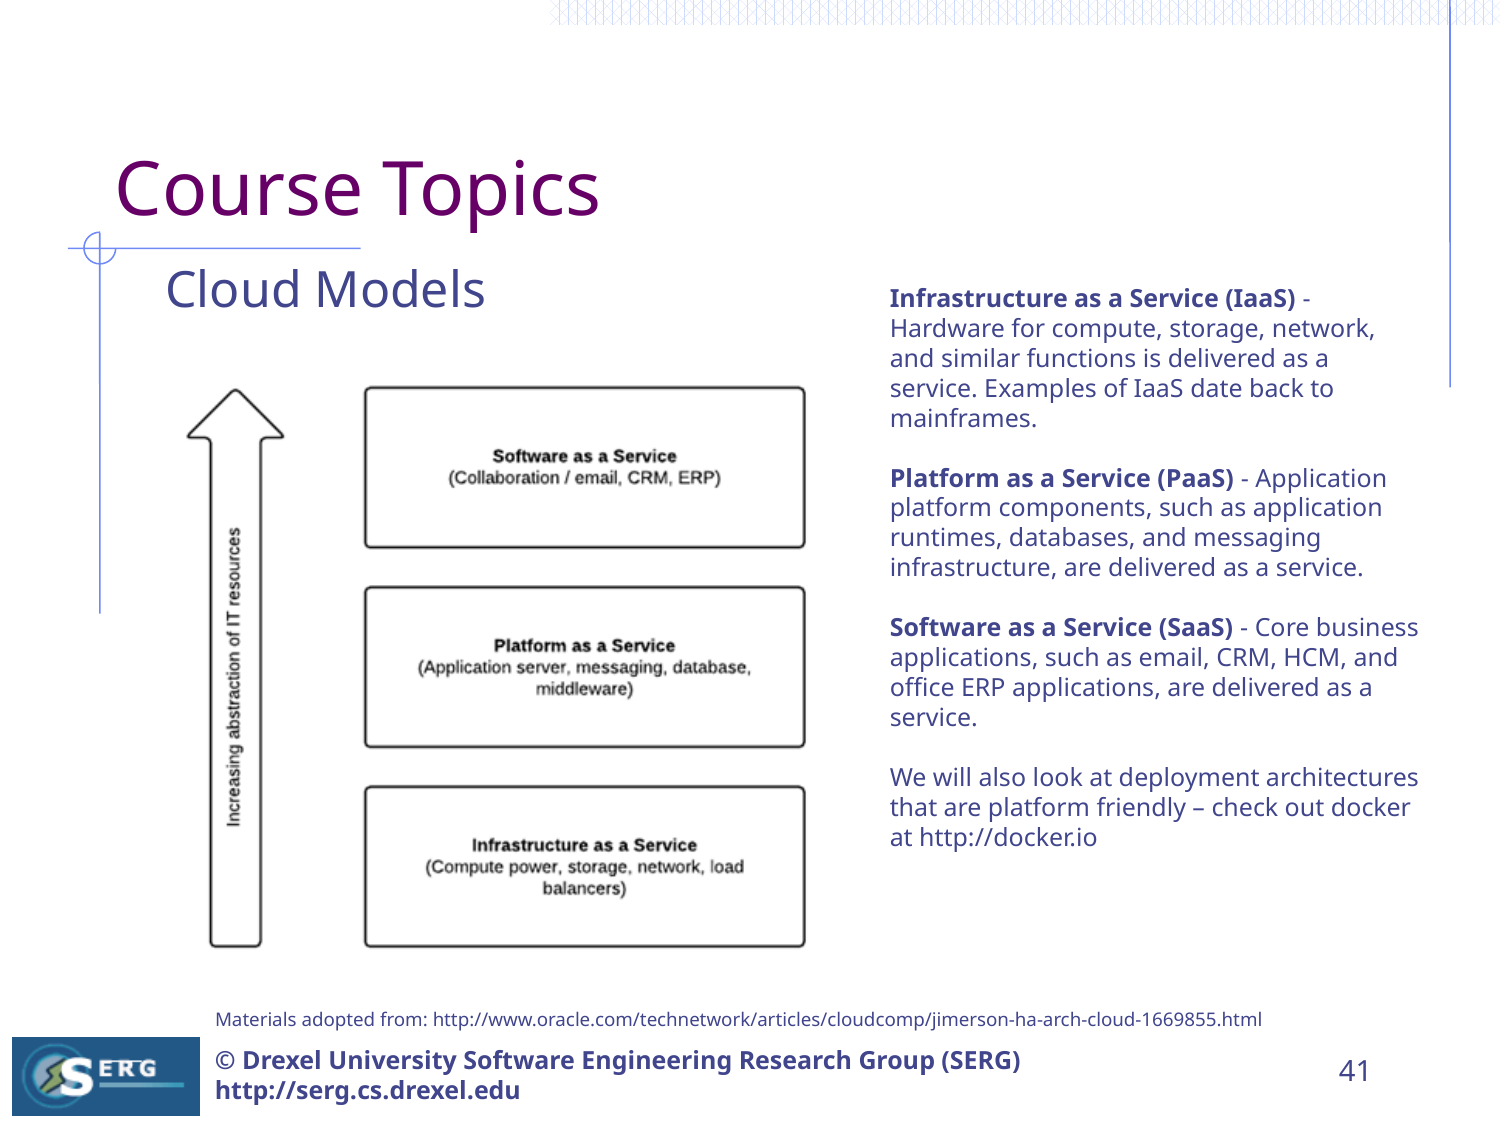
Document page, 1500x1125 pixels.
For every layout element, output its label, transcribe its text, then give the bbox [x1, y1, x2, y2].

slide_number 41 [1074, 1025, 1388, 1100]
text_box Cloud Models [150, 249, 502, 325]
text_box Infrastructure as a Service (IaaS) - Hardware for compute, storage, network, and similar functions is delivered as a service. Examples of IaaS date back to mainframes. Platform as a Service (PaaS) - Application platform components, such as application runtimes, databases, and messaging infrastructure, are delivered as a service. Software as a Service (SaaS) - Core business applications, such as email, CRM, HCM, and office ERP applications, are delivered as a service. We will also look at deployment architectures that are platform friendly – check out docker at http://docker.io [875, 275, 1438, 859]
picture [162, 324, 857, 985]
title Course Topics [99, 50, 1375, 238]
text_box Materials adopted from: http://www.oracle.com/technetwork/articles/cloudcomp/jimerson-ha-arch-cloud-1669855.html [200, 999, 1276, 1038]
picture [12, 1037, 200, 1116]
